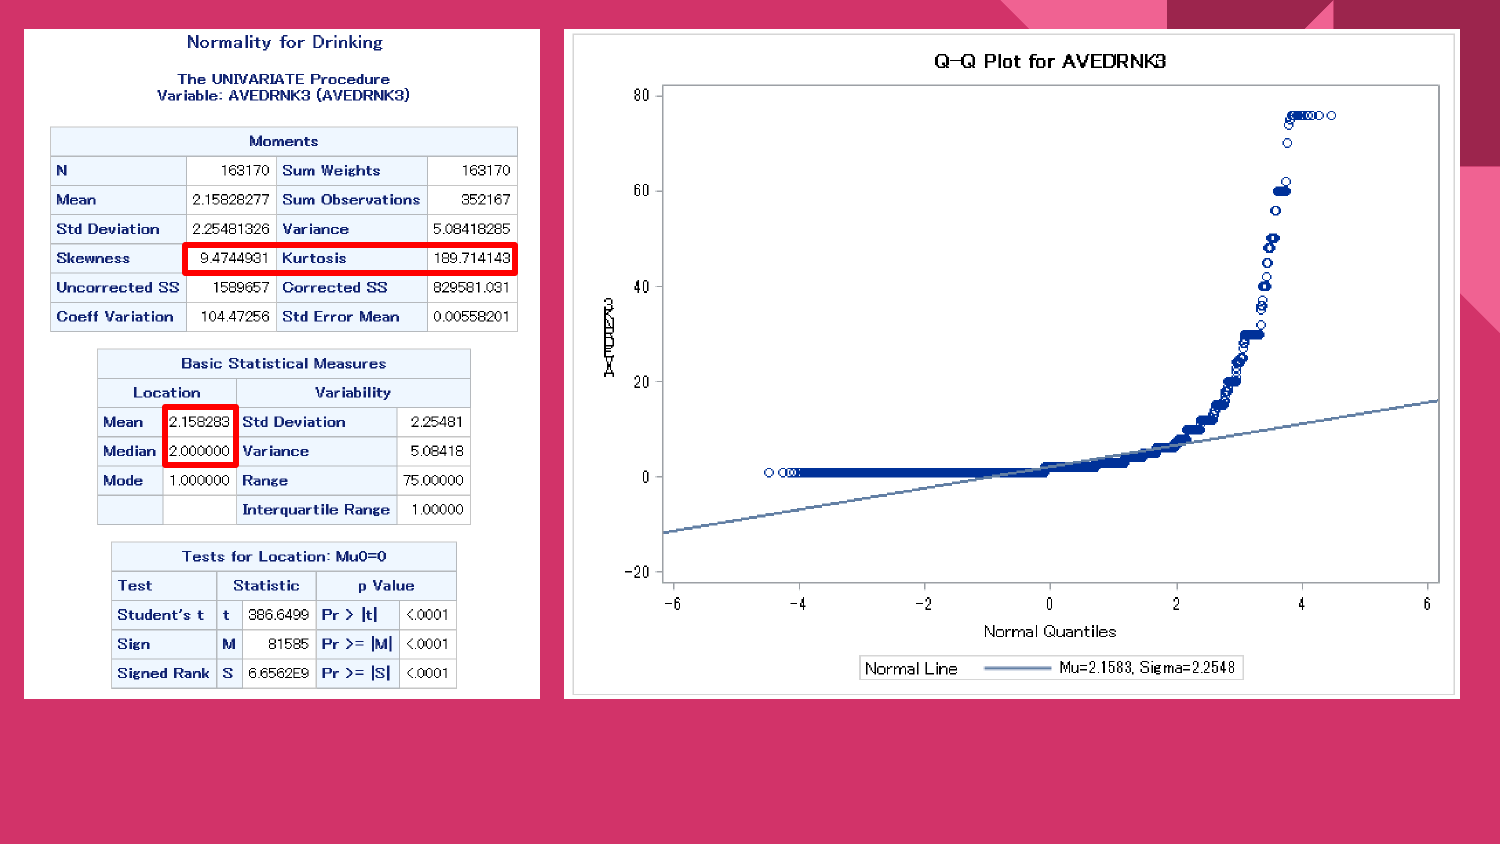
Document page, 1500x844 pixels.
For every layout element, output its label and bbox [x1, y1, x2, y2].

picture [24, 29, 541, 700]
picture [564, 29, 1461, 700]
